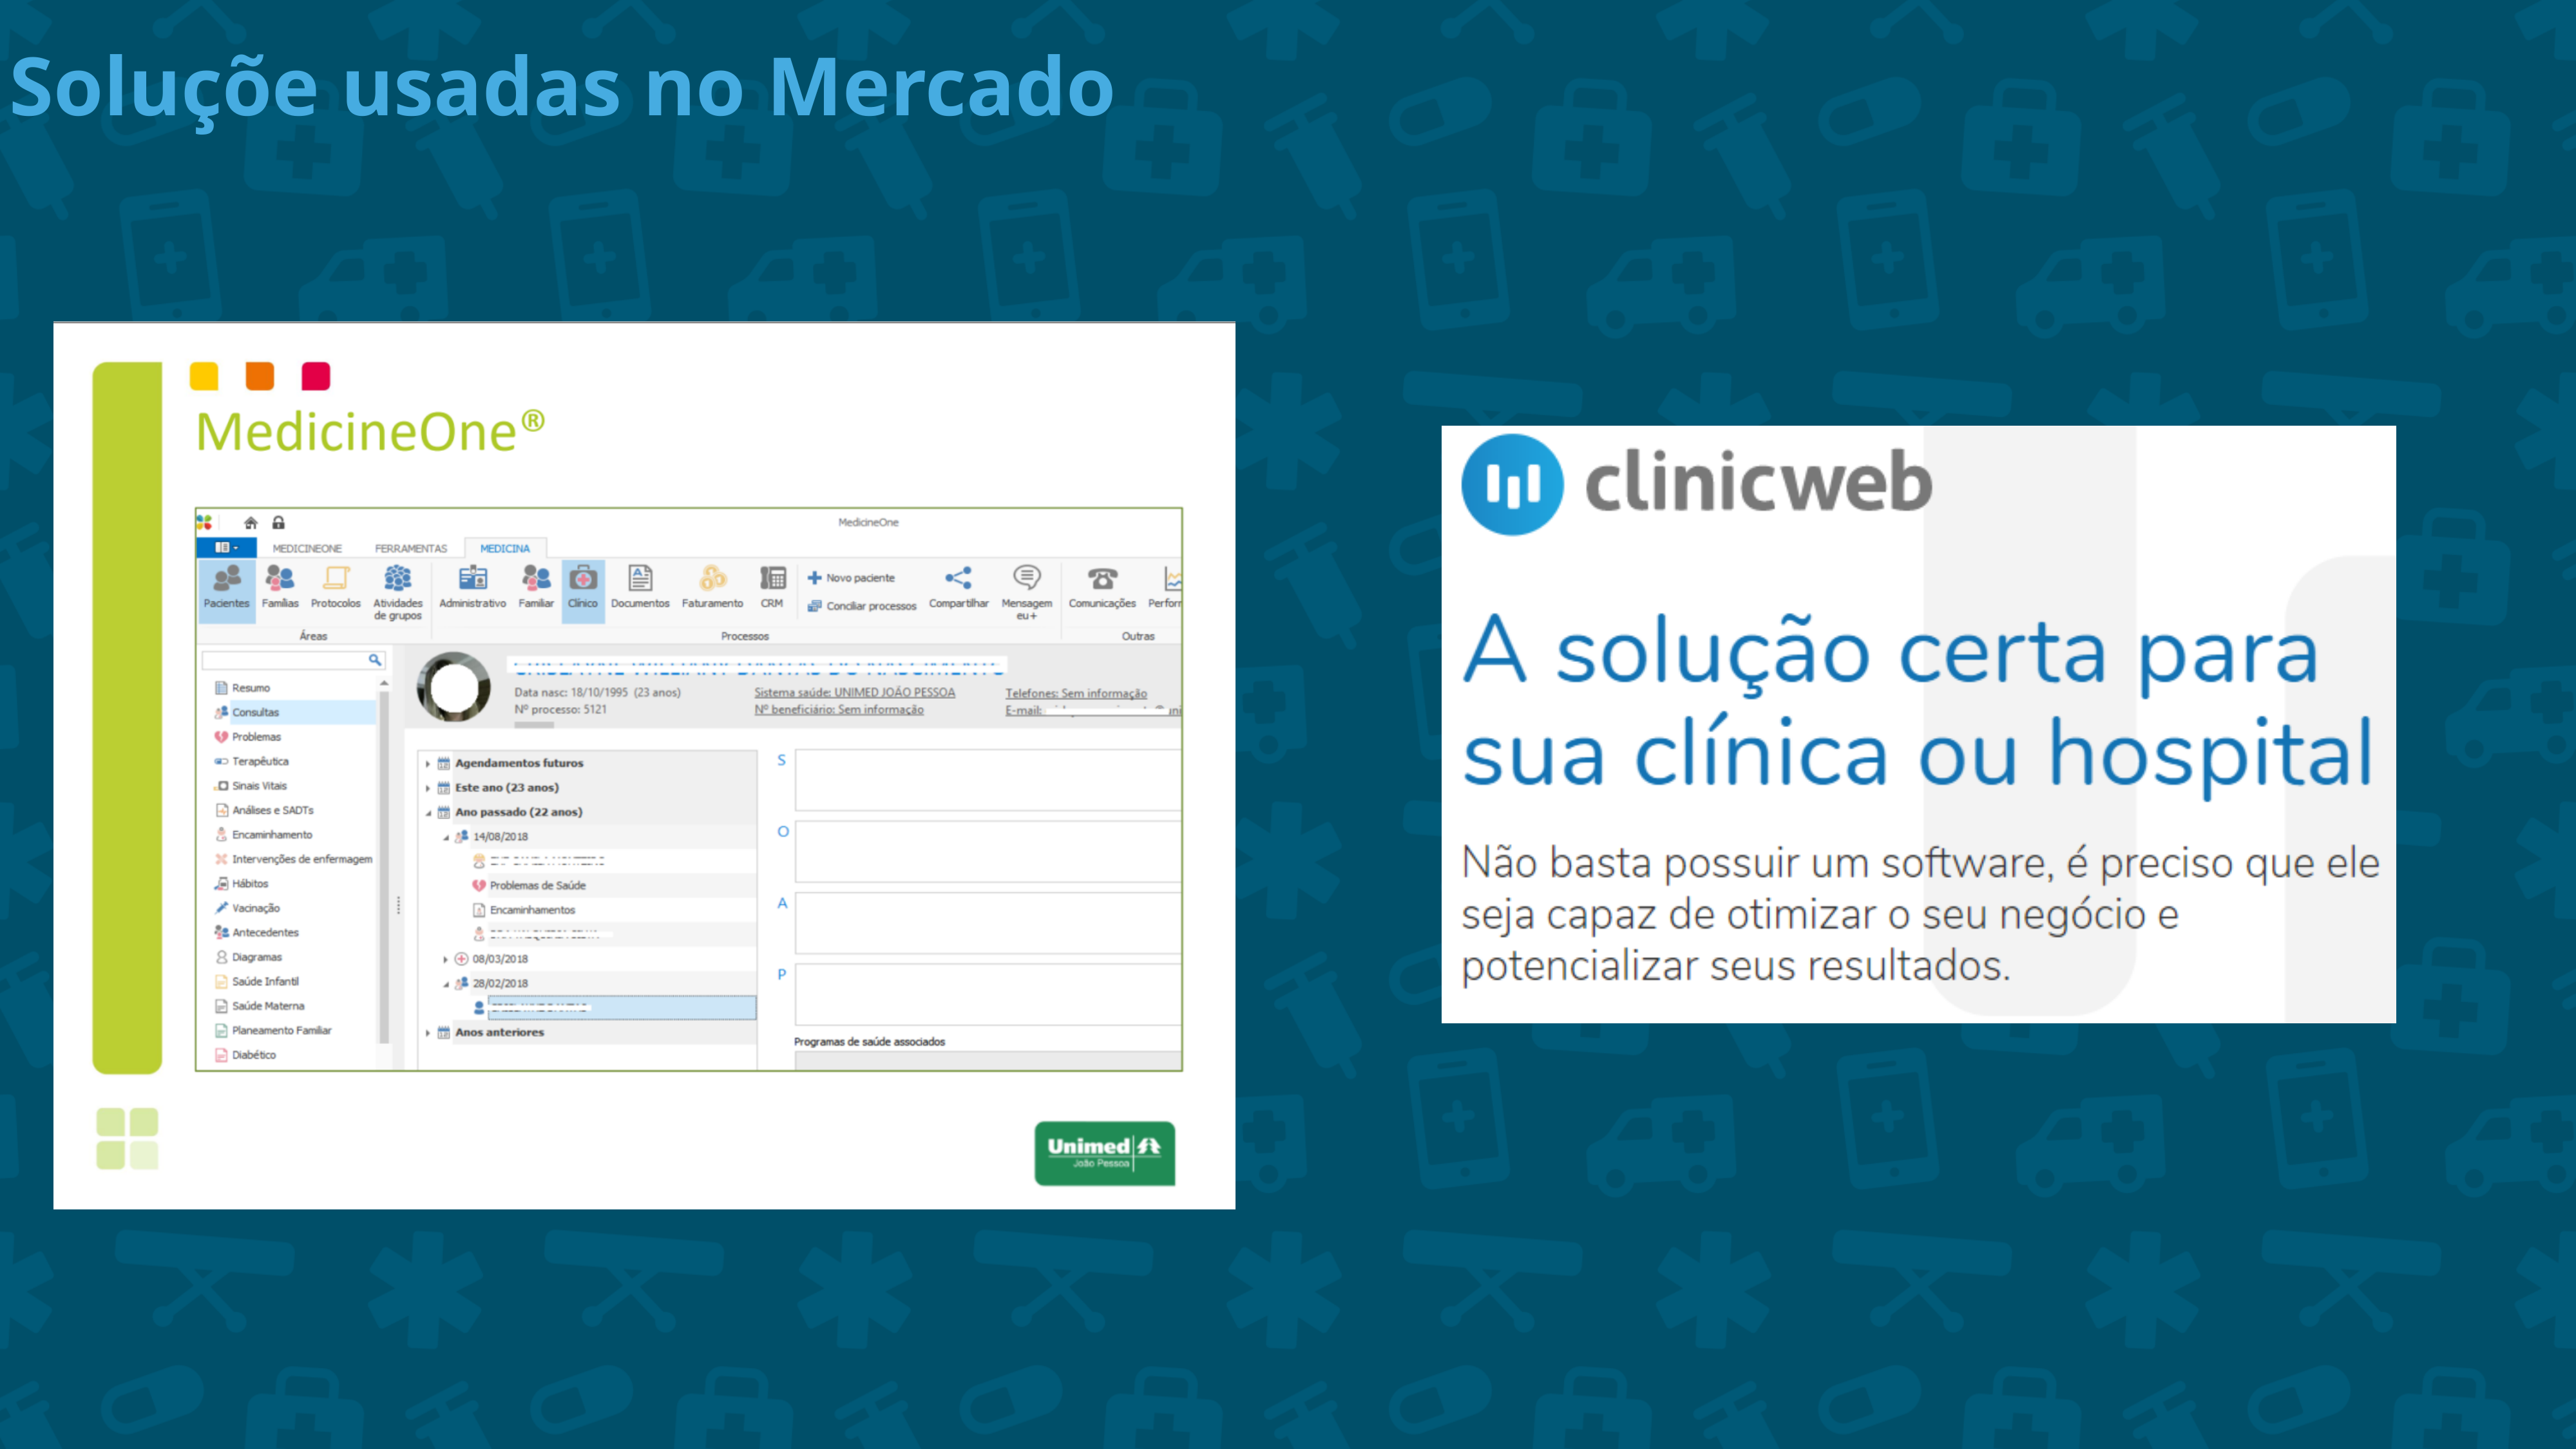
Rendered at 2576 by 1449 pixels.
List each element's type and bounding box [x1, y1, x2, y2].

picture [1070, 71, 1112, 116]
picture [929, 71, 963, 116]
picture [649, 71, 689, 115]
picture [1442, 426, 2396, 1023]
picture [846, 71, 886, 116]
picture [13, 57, 50, 116]
picture [897, 71, 924, 115]
picture [135, 71, 175, 116]
picture [347, 71, 387, 116]
picture [231, 55, 263, 66]
picture [1019, 55, 1060, 116]
picture [185, 71, 219, 134]
picture [110, 55, 122, 115]
picture [276, 71, 316, 116]
picture [700, 71, 741, 116]
picture [586, 71, 618, 116]
picture [397, 71, 430, 116]
picture [226, 71, 268, 116]
picture [774, 58, 835, 115]
picture [970, 71, 1008, 116]
picture [486, 55, 527, 116]
picture [437, 71, 475, 116]
picture [537, 71, 575, 116]
picture [57, 71, 99, 116]
picture [54, 322, 1235, 1209]
